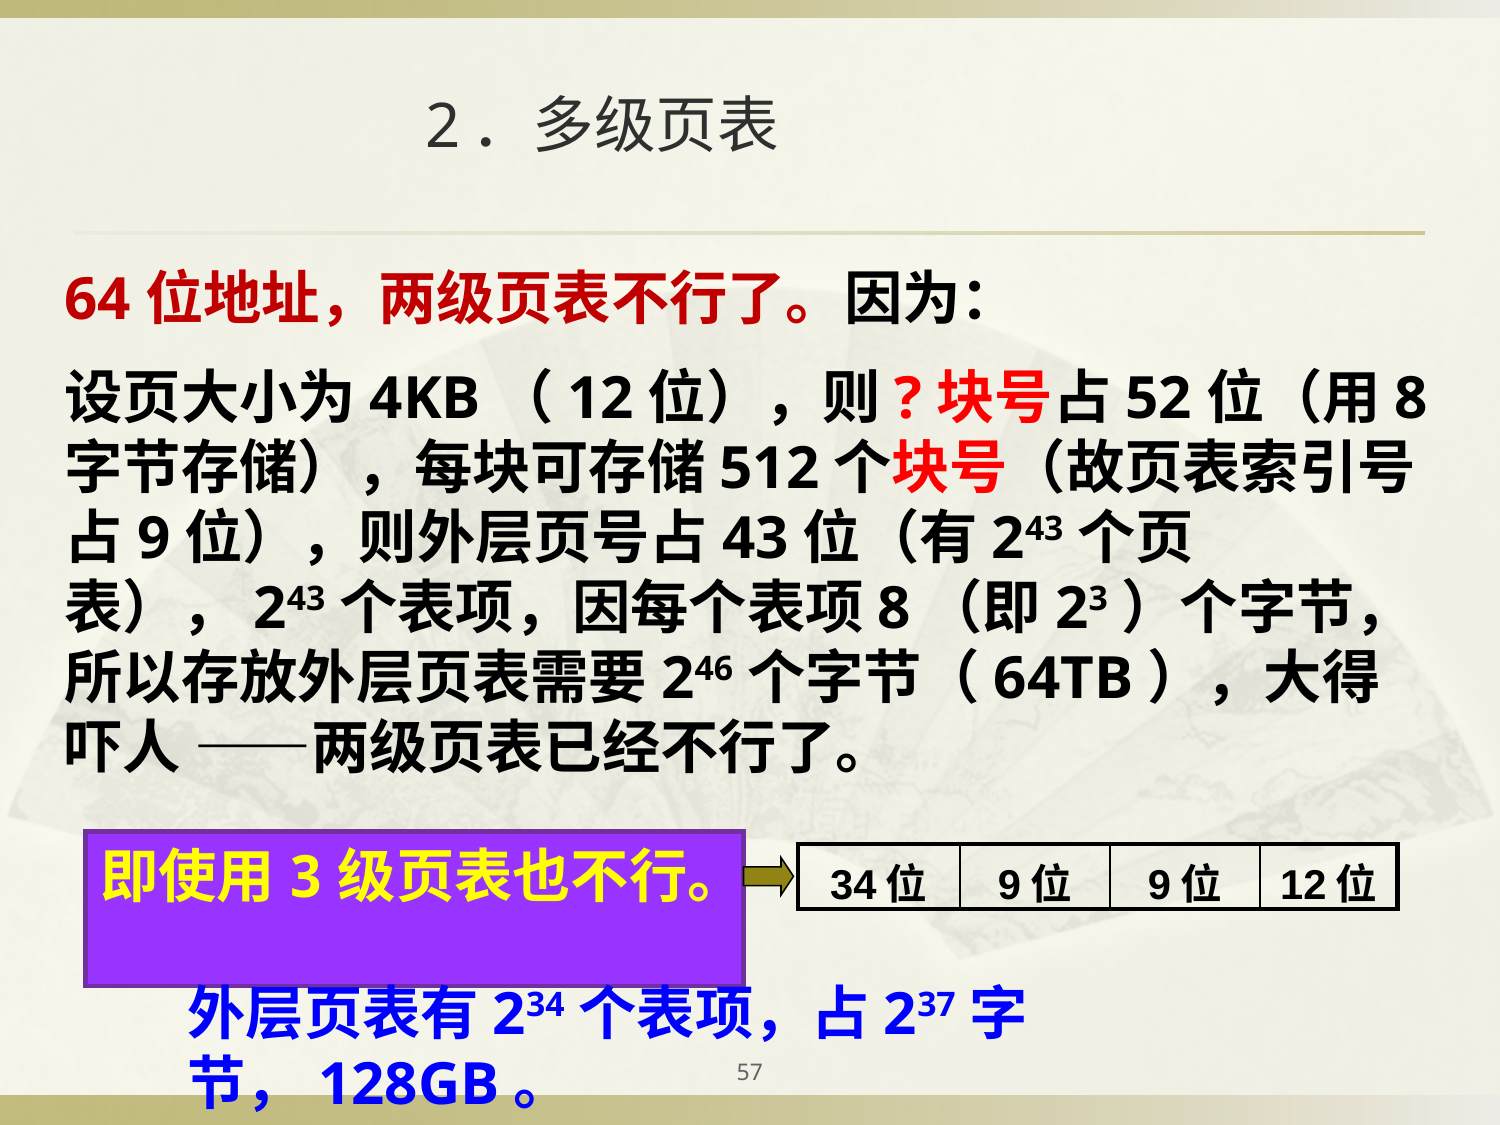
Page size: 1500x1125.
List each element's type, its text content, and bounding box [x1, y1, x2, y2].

table_header 34位 [800, 846, 959, 907]
text_box 64位地址，两级页表不行了。因为： 设页大小为4KB（12位），则?块号占52位（用8字节存储），每块可存储512个块号（故页表索引号占9位），则外层页号占43位（有243个页表），243个表项，因每个表项8（即23）个字节，所以存放外层页表需要246个字节（64TB），大得吓人 ——两级页表已经不行了。 [50, 253, 1450, 788]
text_box [743, 857, 794, 896]
table_header 12位 [1261, 846, 1395, 907]
title 2．多级页表 [253, 78, 965, 167]
table_header 9位 [961, 846, 1109, 907]
table_header 9位 [1111, 846, 1259, 907]
text_box 即使用3级页表也不行。 [85, 831, 744, 987]
text_box 外层页表有234个表项，占237字节，128GB。 [172, 968, 1388, 1124]
